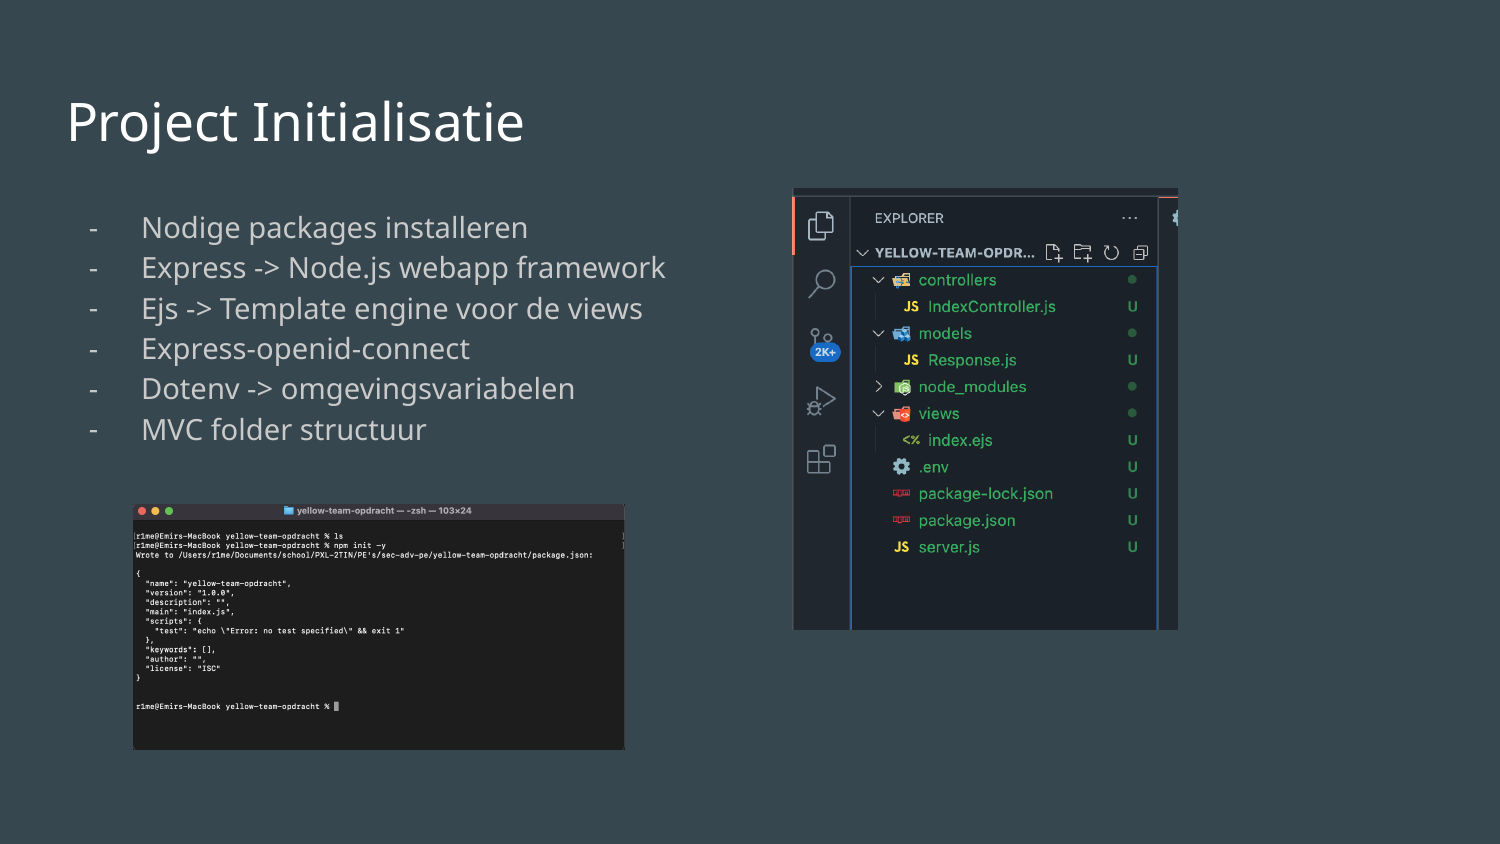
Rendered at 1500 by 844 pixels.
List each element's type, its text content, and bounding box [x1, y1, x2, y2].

picture [792, 188, 1179, 631]
list Nodige packages installeren Express -> Node.js webapp framework Ejs -> Template engine voor de views Express-openid-connect Dotenv -> omgevingsvariabelen MVC folder structuur [51, 189, 708, 750]
title Project Initialisatie [51, 72, 1449, 167]
picture [133, 504, 626, 750]
